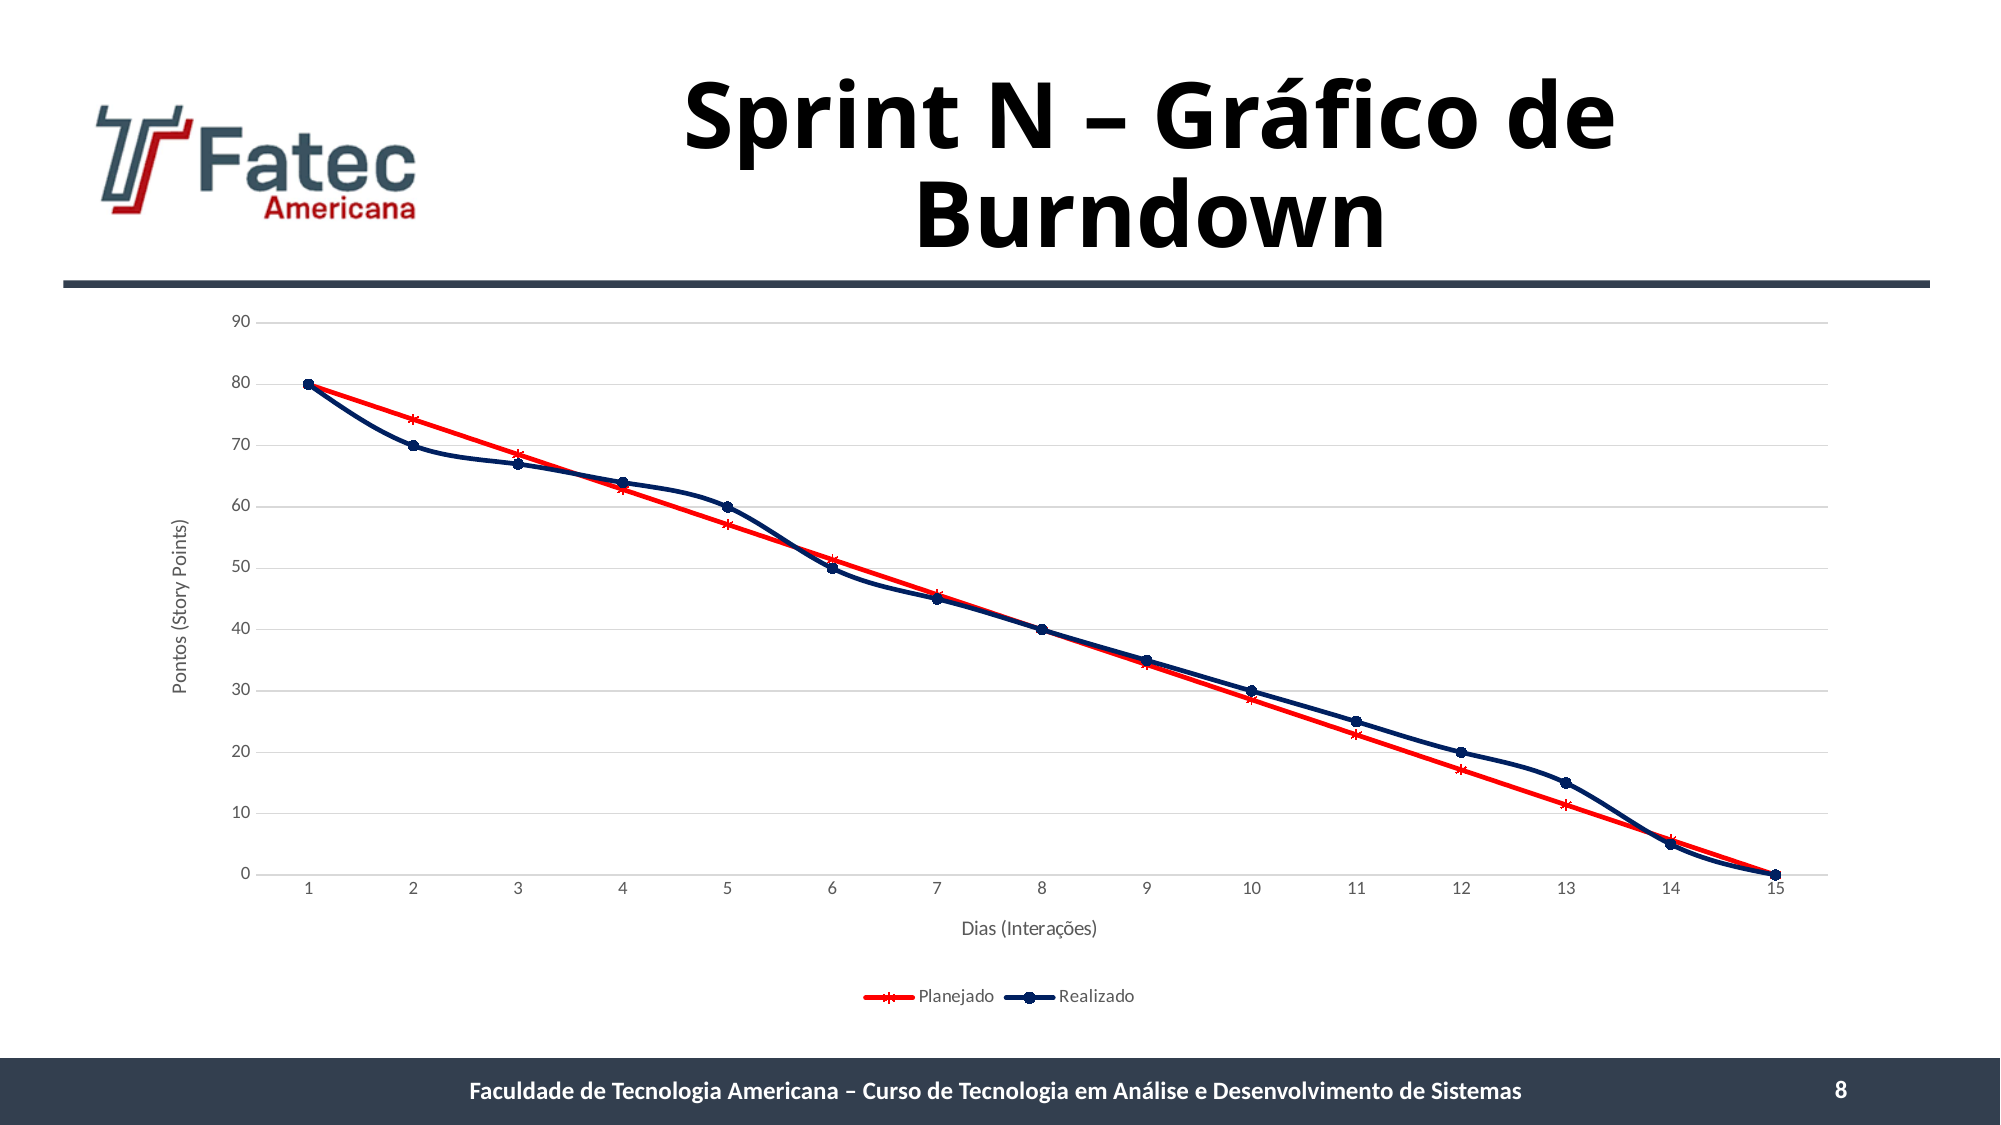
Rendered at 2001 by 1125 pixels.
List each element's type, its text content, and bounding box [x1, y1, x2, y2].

title Sprint N – Gráfico de Burndown [439, 59, 1863, 278]
chart [137, 299, 1863, 1014]
slide_number 8 [1412, 1058, 1863, 1118]
picture [63, 88, 435, 236]
footer Faculdade de Tecnologia Americana – Curso de Tecnologia em Análise e Desenvolvimento de Sistemas [439, 1059, 1555, 1120]
